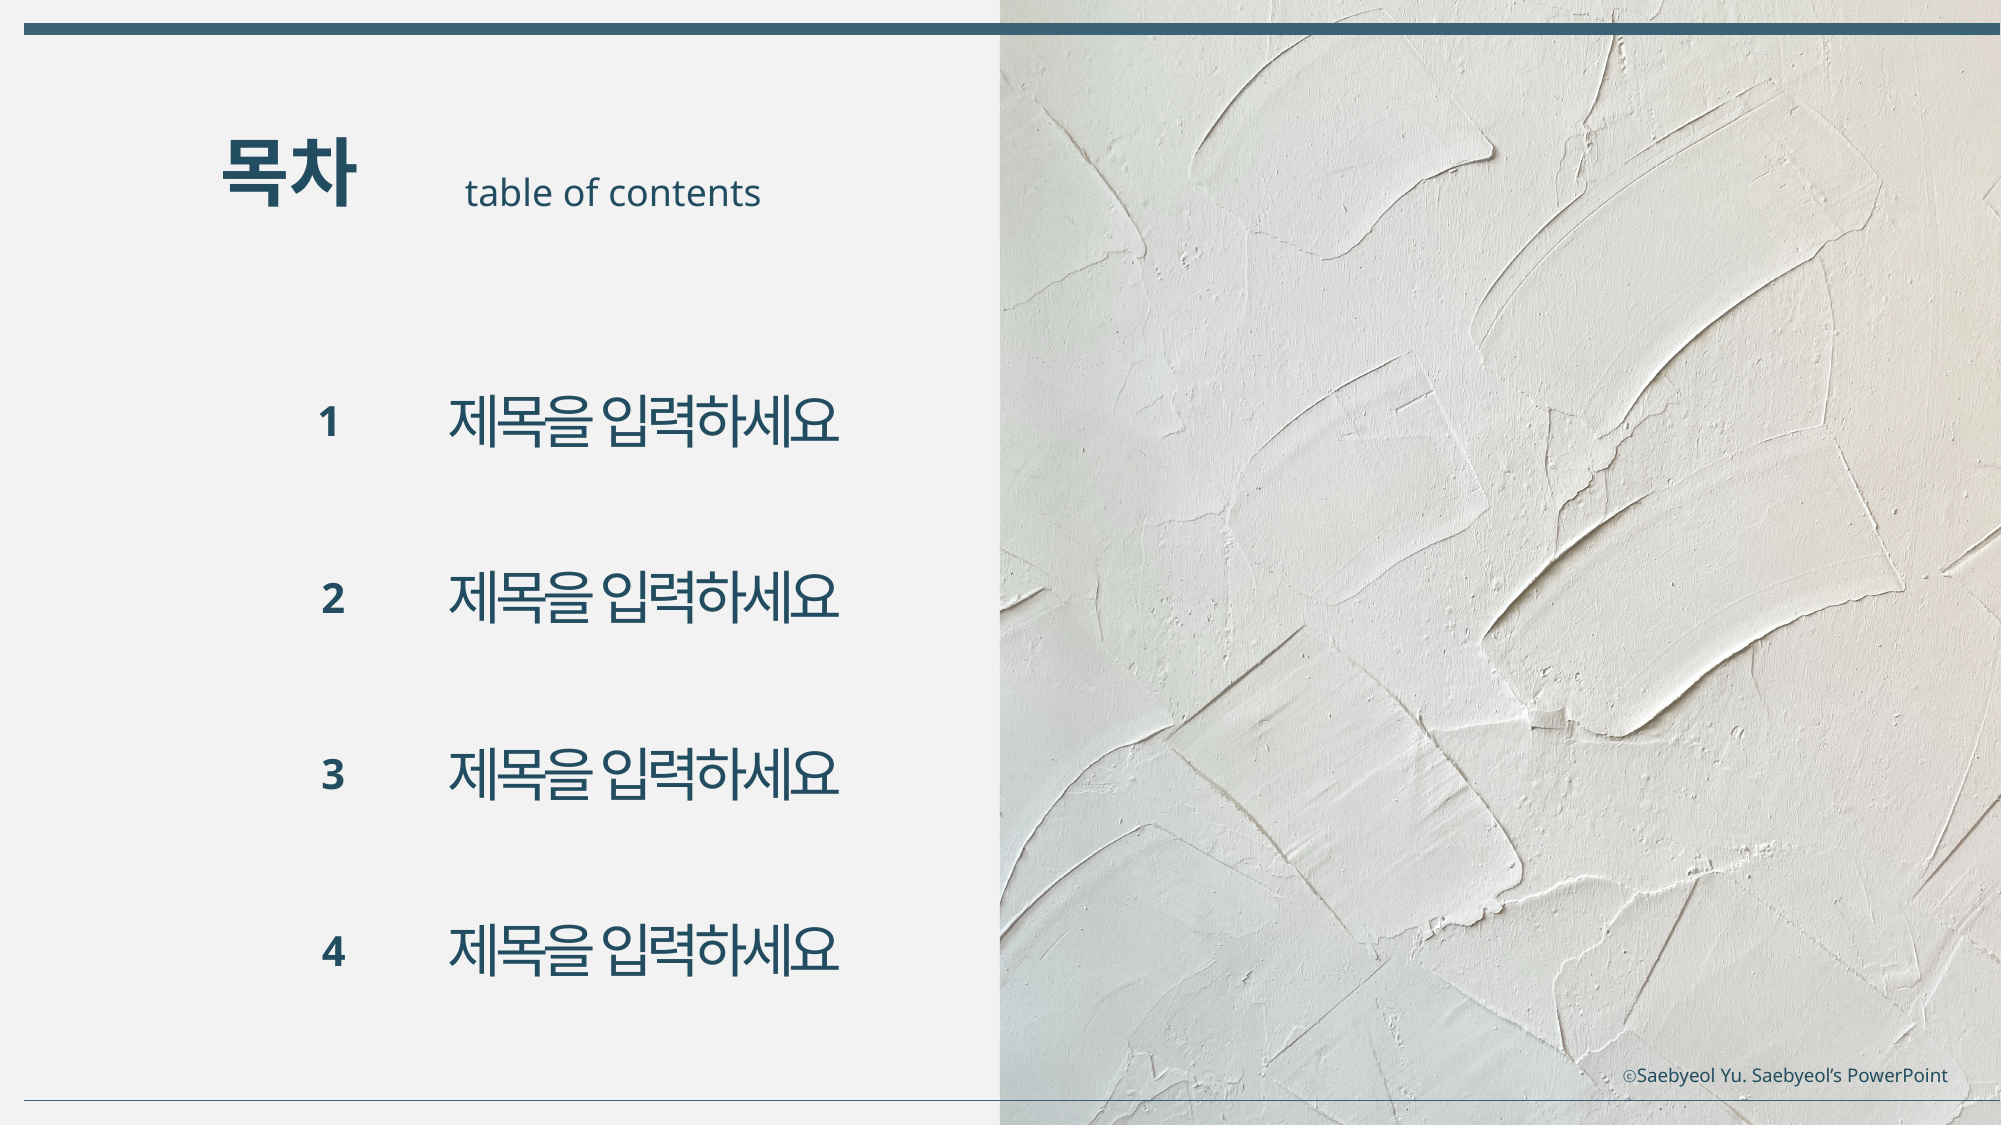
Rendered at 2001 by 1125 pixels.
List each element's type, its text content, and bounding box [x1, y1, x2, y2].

text_box 2 [306, 564, 361, 629]
text_box 1 [302, 387, 357, 453]
text_box 제목을 입력하세요 [433, 730, 858, 816]
text_box 제목을 입력하세요 [433, 377, 858, 463]
text_box 3 [306, 740, 361, 806]
text_box table of contents [450, 161, 777, 222]
text_box 제목을 입력하세요 [433, 907, 858, 992]
text_box 제목을 입력하세요 [433, 553, 858, 639]
text_box 목차 [205, 118, 374, 224]
picture [999, 0, 2001, 1125]
text_box 4 [307, 917, 361, 982]
